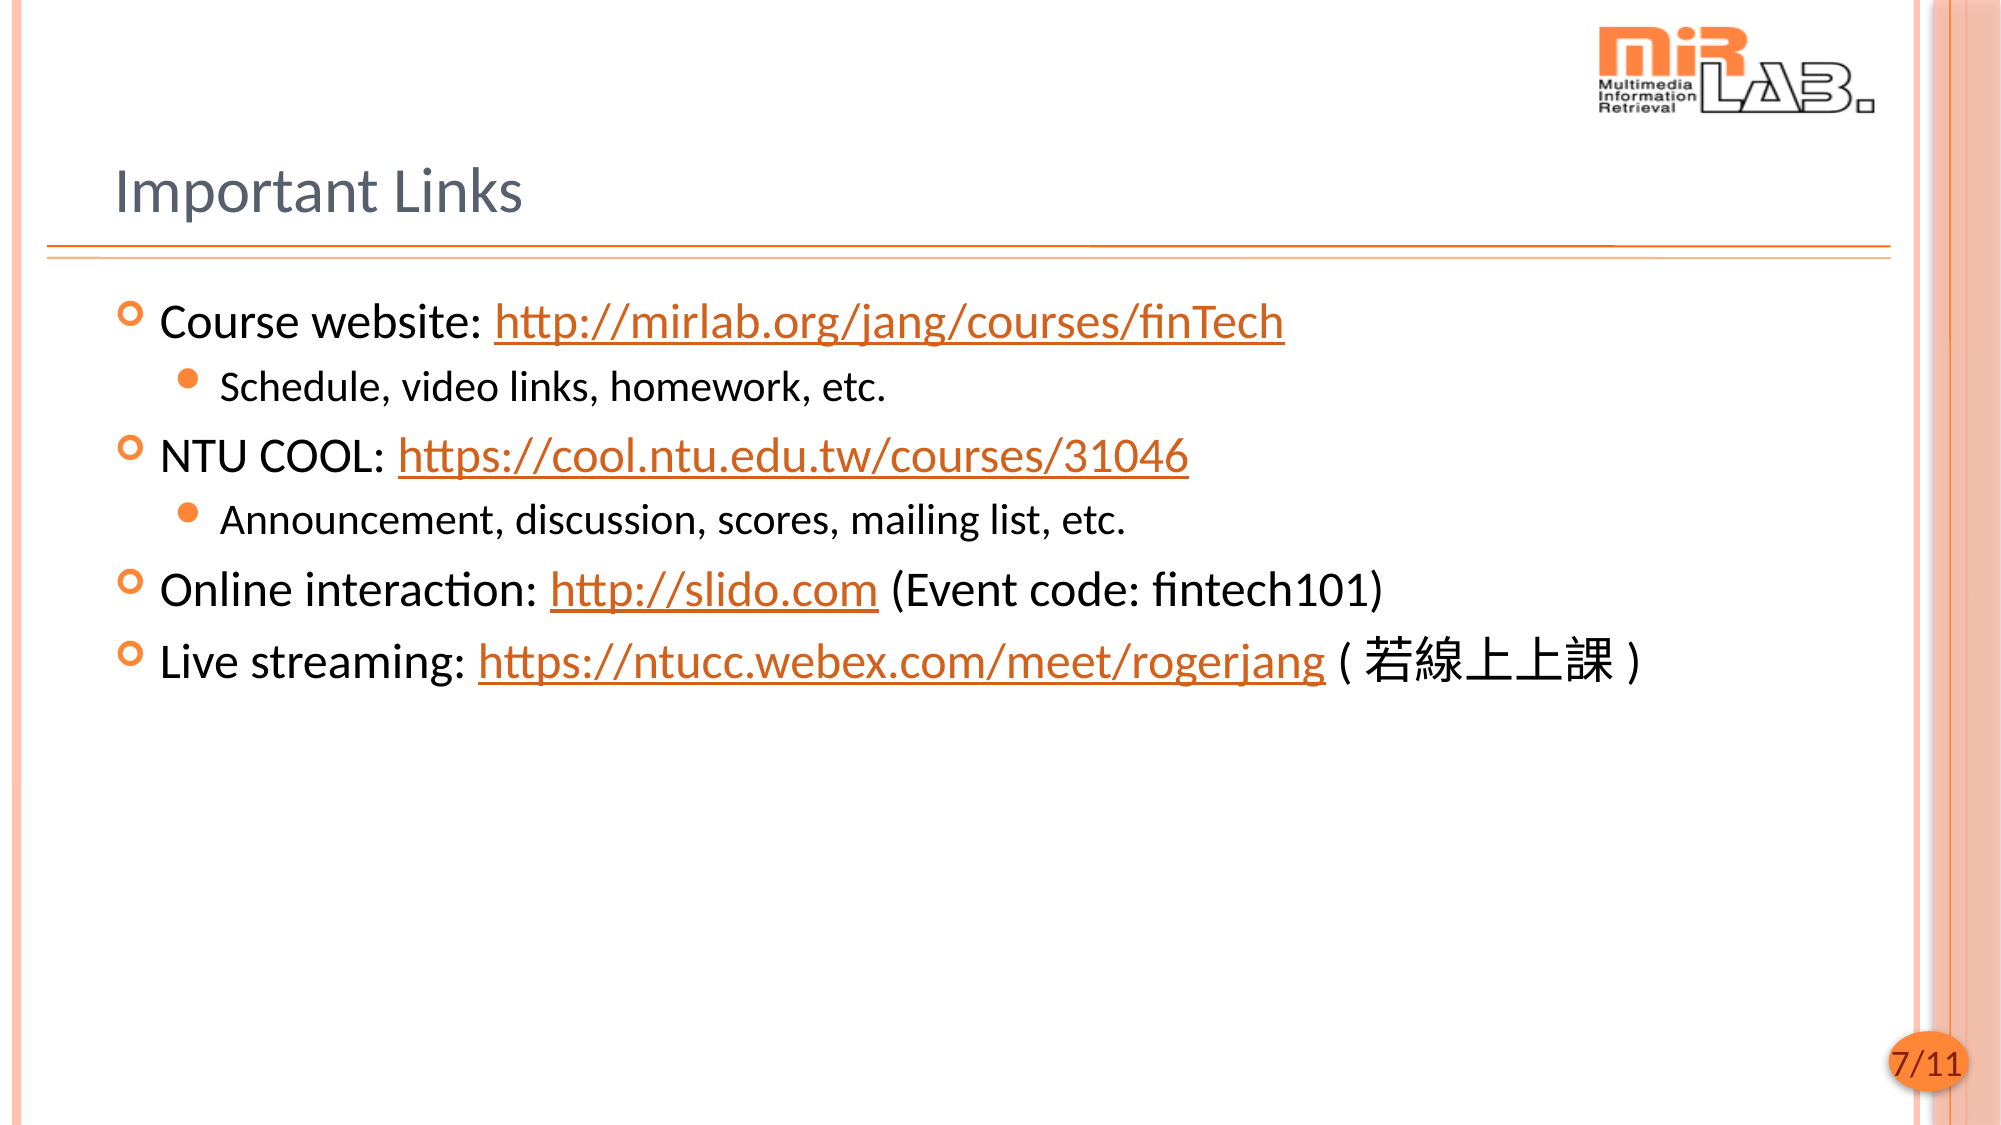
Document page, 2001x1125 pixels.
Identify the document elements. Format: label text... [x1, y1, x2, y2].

list Course website: http://mirlab.org/jang/courses/finTech Schedule, video links, homework, etc. NTU COOL: https://cool.ntu.edu.tw/courses/31046 Announcement, discussion, scores, mailing list, etc. Online interaction: http://slido.com (Event code: fintech101) Live streaming: https://ntucc.webex.com/meet/rogerjang (若線上上課) [99, 281, 1734, 1062]
title Important Links [99, 45, 1734, 233]
picture [1593, 22, 1878, 118]
